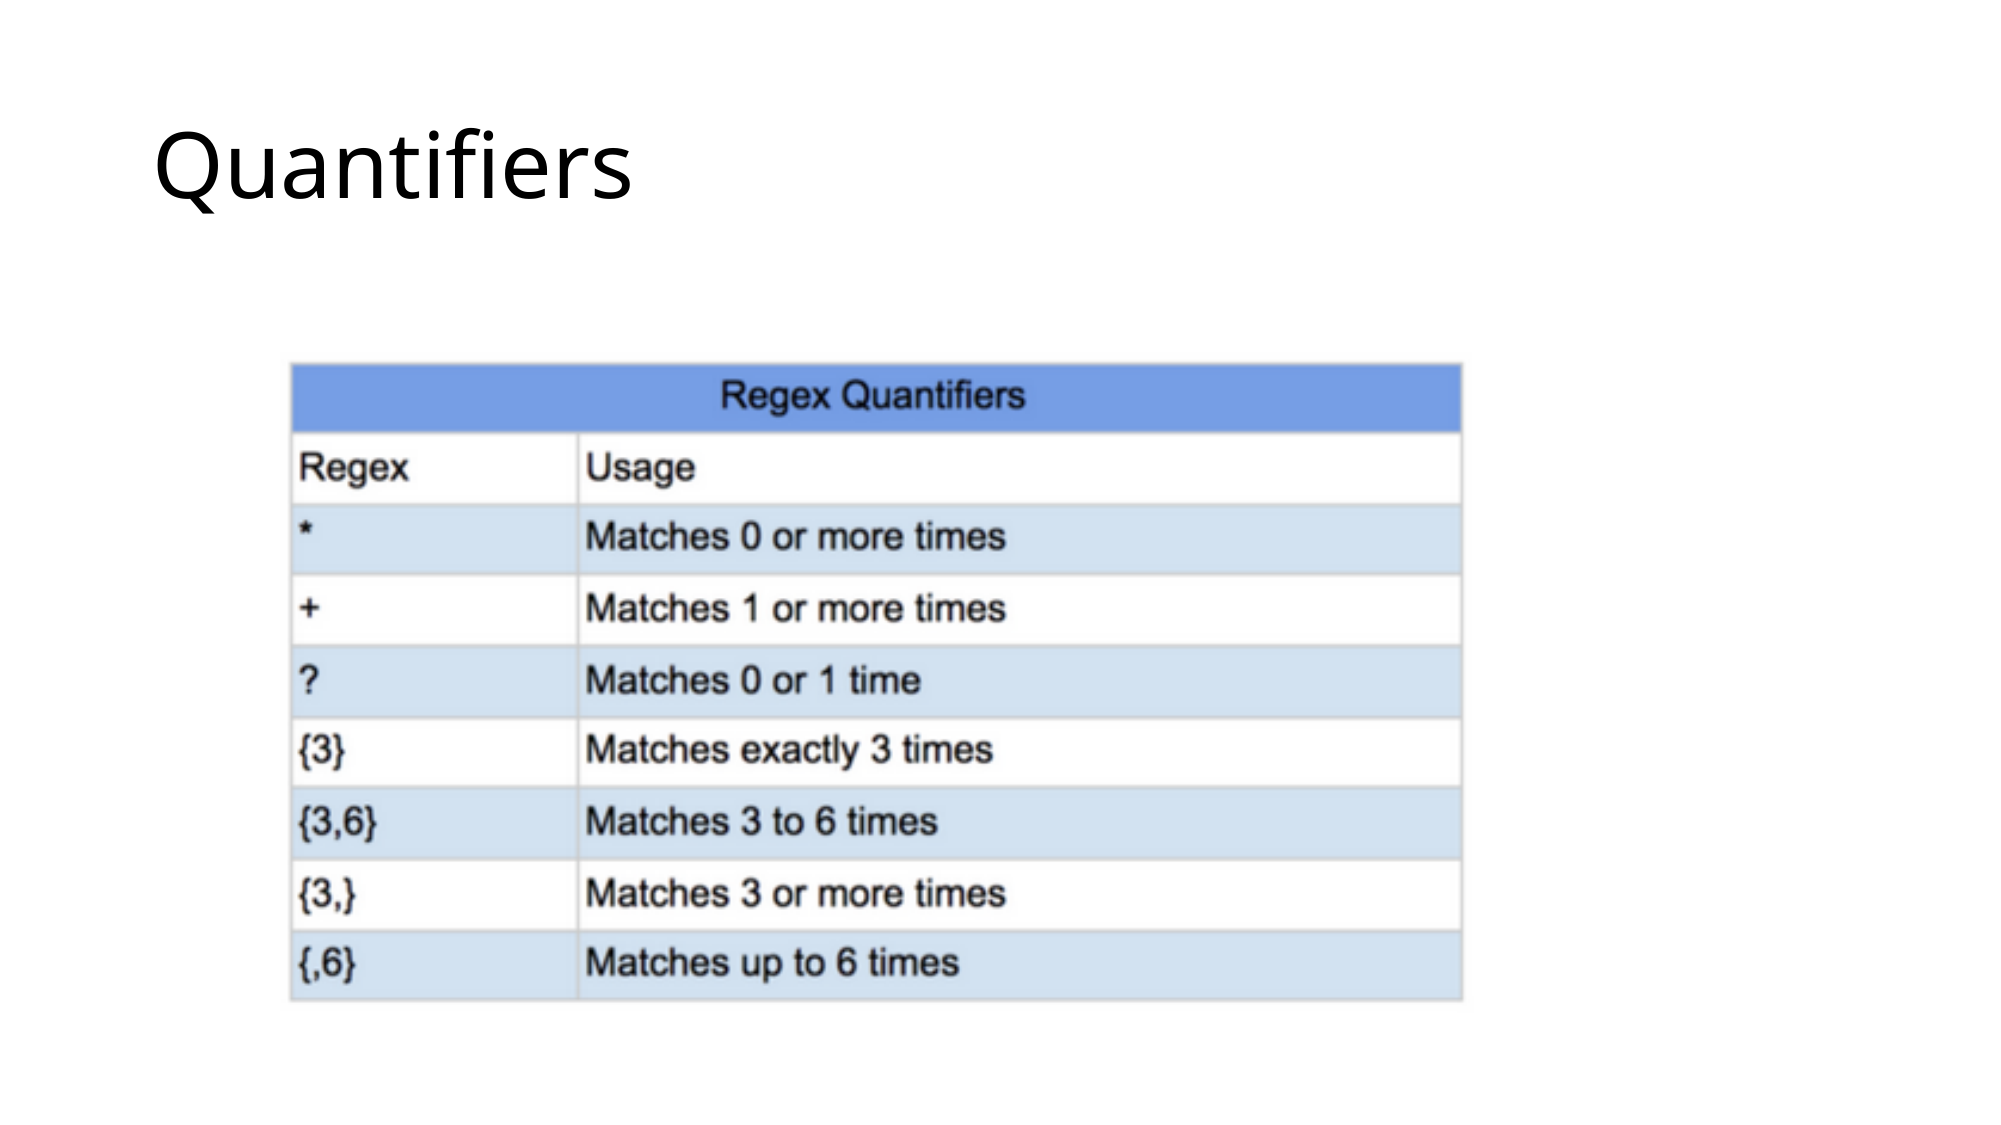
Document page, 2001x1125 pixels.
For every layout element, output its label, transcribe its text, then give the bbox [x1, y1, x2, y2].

picture [241, 277, 1557, 1065]
title Quantifiers [137, 59, 1863, 278]
